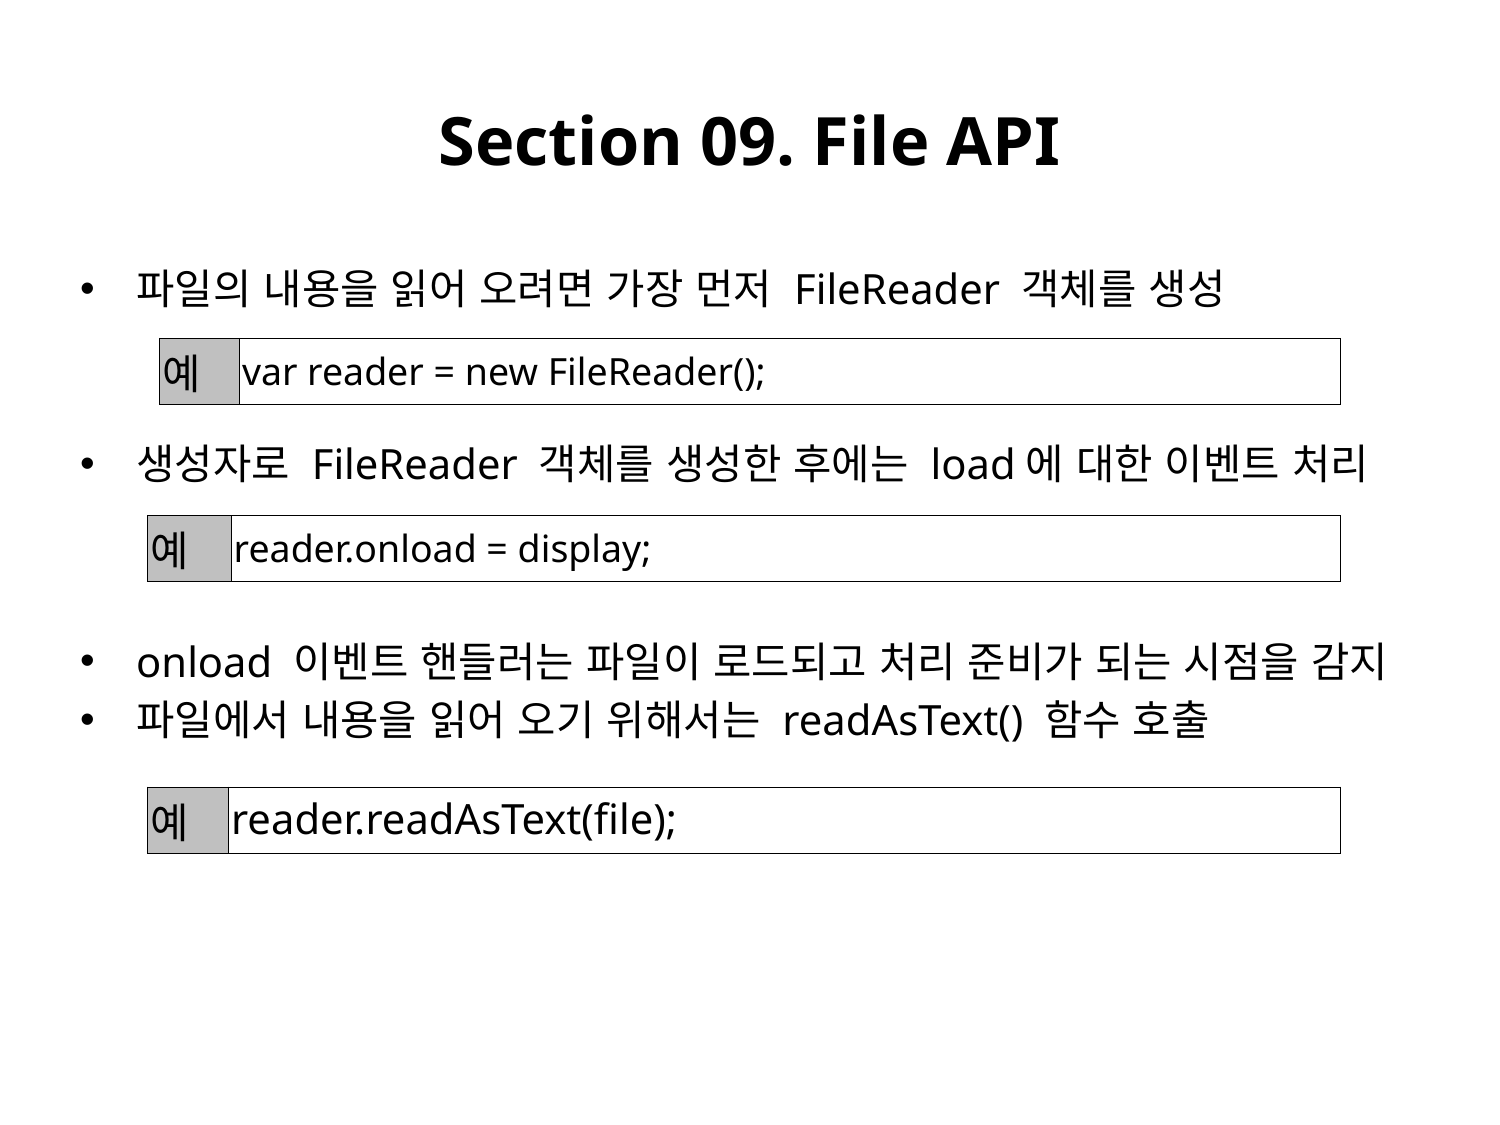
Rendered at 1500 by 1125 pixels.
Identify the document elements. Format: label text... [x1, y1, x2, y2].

table_header 예 [160, 339, 239, 404]
list 파일의 내용을 읽어 오려면 가장 먼저 FileReader 객체를 생성 생성자로 FileReader 객체를 생성한 후에는 load에 대한 이벤트 처리 onload 이벤트 핸들러는 파일이 로드되고 처리 준비가 되는 시점을 감지 파일에서 내용을 읽어 오기 위해서는 readAsText() 함수 호출 [64, 255, 1436, 1071]
text_box [236, 410, 1500, 486]
text_box [242, 496, 1500, 572]
table_header reader.onload = display; [232, 516, 1340, 581]
table_header 예 [148, 516, 231, 581]
table_header reader.readAsText(file); [229, 788, 1340, 853]
table_header var reader = new FileReader(); [240, 339, 1340, 404]
title Section 09. File API [75, 45, 1425, 233]
table_header 예 [148, 788, 228, 853]
text_box [313, 610, 1500, 686]
